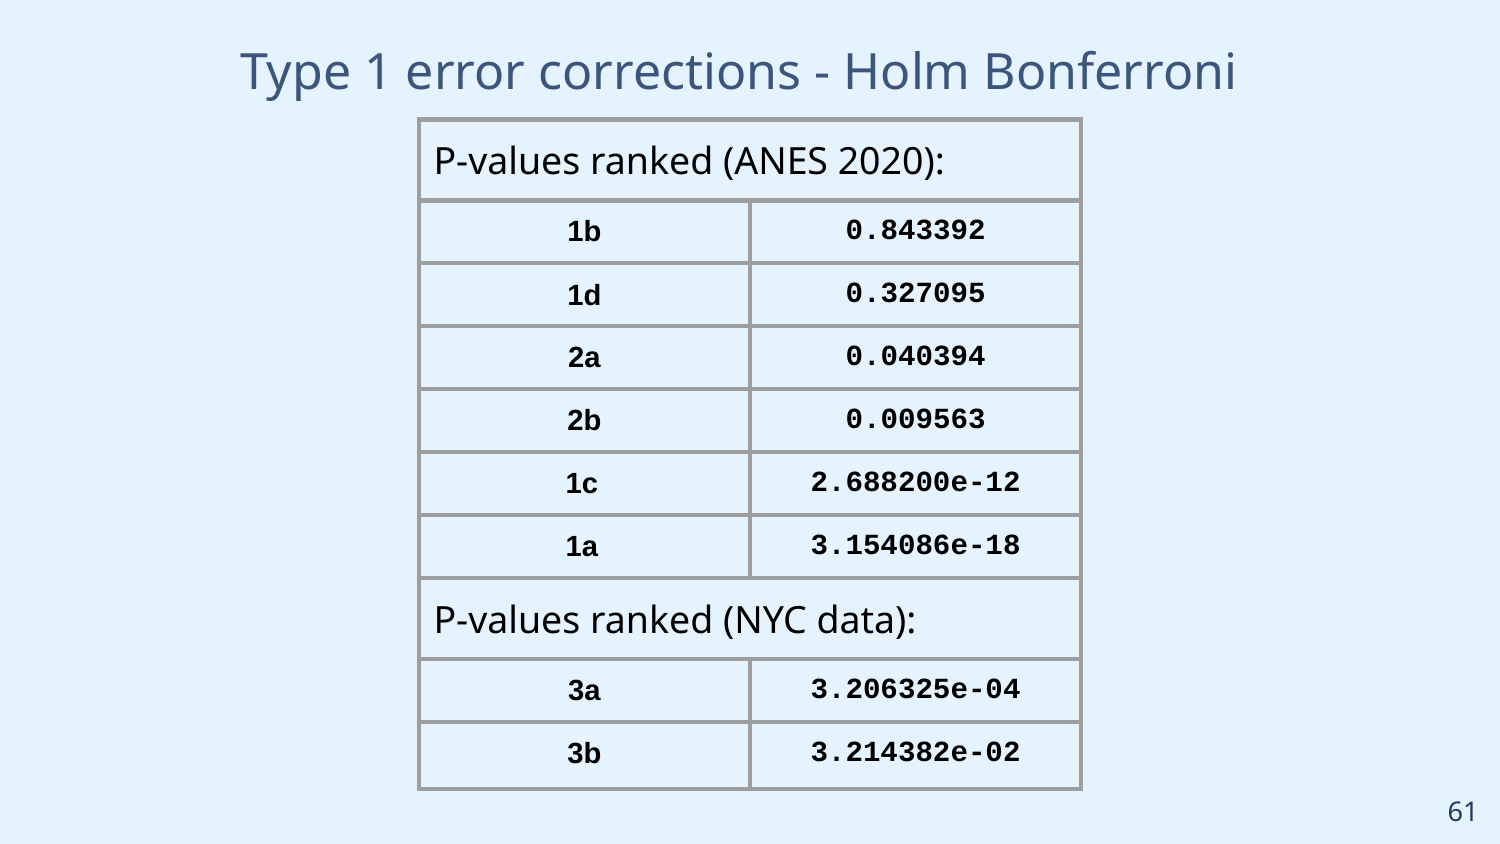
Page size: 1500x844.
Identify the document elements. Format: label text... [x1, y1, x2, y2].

table_cell 2.688200e-12 [752, 454, 1079, 513]
table_cell 3.154086e-18 [752, 517, 1079, 576]
table_cell 0.040394 [752, 328, 1079, 387]
table_cell 1b [421, 203, 748, 261]
table_cell 3.206325e-04 [752, 661, 1079, 720]
table_cell P-values ranked (NYC data): [421, 580, 1079, 657]
table_cell 2a [421, 328, 748, 387]
table_cell 0.843392 [752, 203, 1079, 261]
table_cell 1c [421, 454, 748, 513]
table_cell 0.327095 [752, 265, 1079, 324]
table_cell 3.214382e-02 [752, 724, 1079, 787]
table_cell 3a [421, 661, 748, 720]
table_cell 1a [421, 517, 748, 576]
table_cell 2b [421, 391, 748, 450]
table_cell 3b [421, 724, 748, 787]
table_cell 0.009563 [752, 391, 1079, 450]
text_box Type 1 error corrections - Holm Bonferroni [118, 24, 1382, 89]
table_header P-values ranked (ANES 2020): [421, 122, 1079, 198]
slide_number ‹#› [1403, 779, 1494, 844]
table_cell 1d [421, 265, 748, 324]
